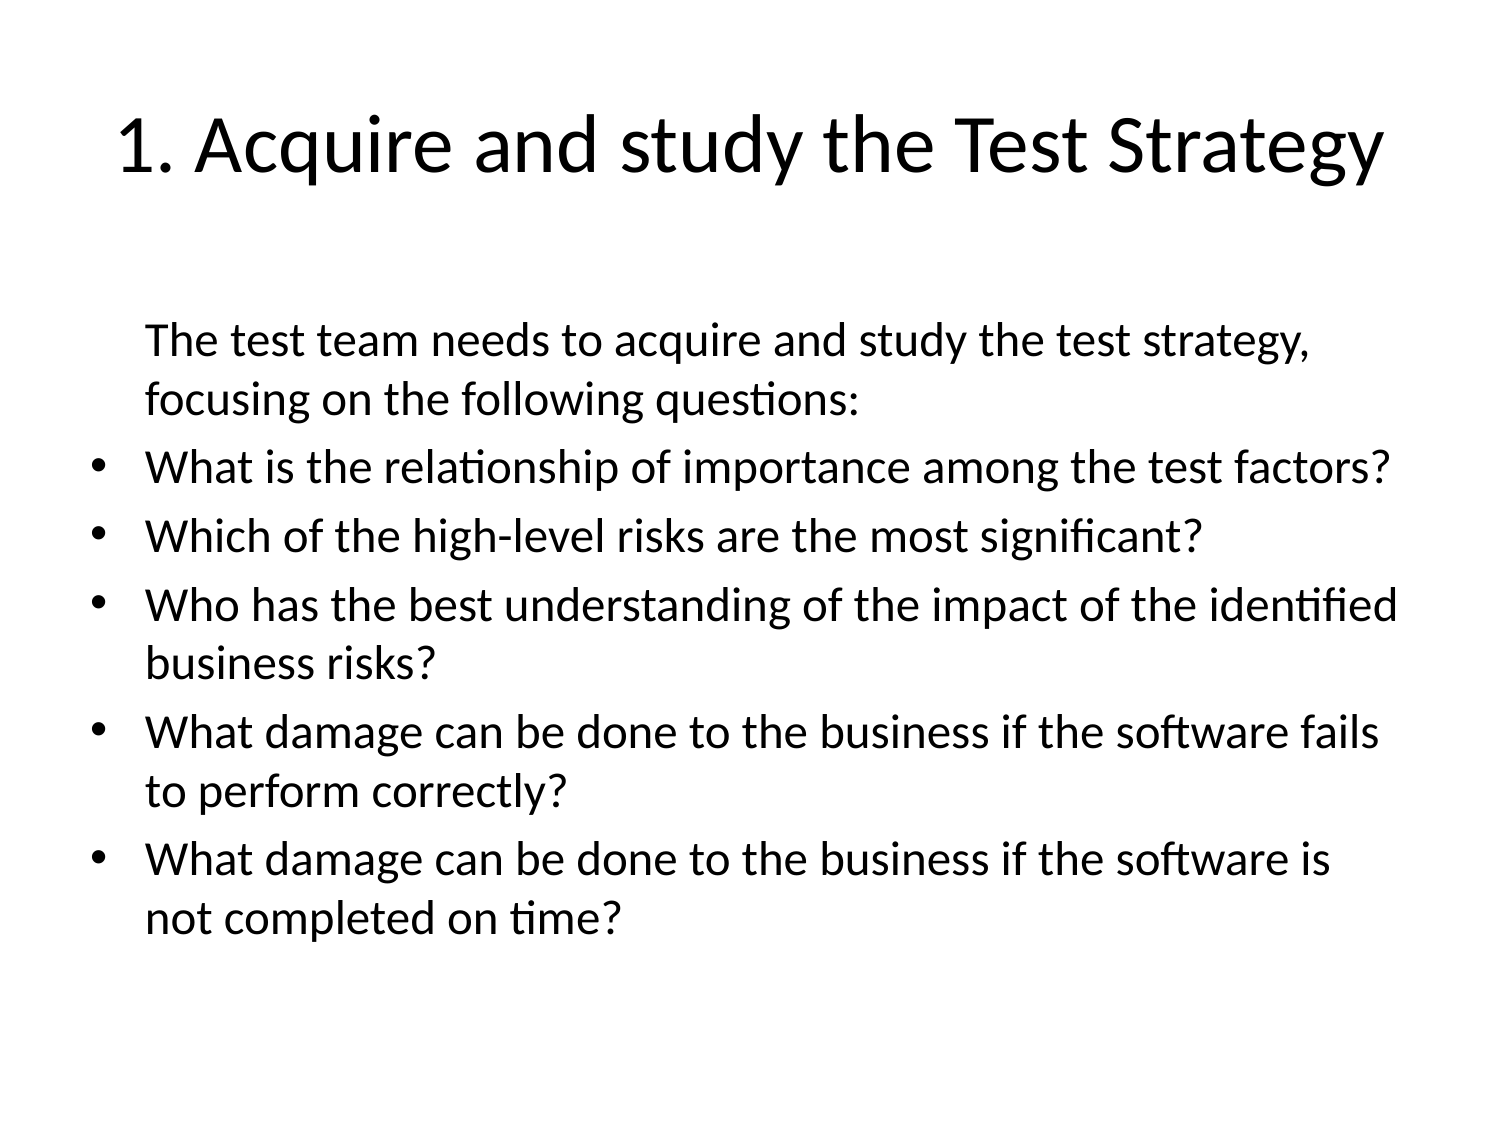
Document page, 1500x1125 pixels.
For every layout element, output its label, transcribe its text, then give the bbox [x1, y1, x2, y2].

title 1. Acquire and study the Test Strategy [75, 45, 1425, 233]
list The test team needs to acquire and study the test strategy, focusing on the following questions: What is the relationship of importance among the test factors? Which of the high-level risks are the most significant? Who has the best understanding of the impact of the identified business risks? What damage can be done to the business if the software fails to perform correctly? What damage can be done to the business if the software is not completed on time? [75, 299, 1425, 1006]
